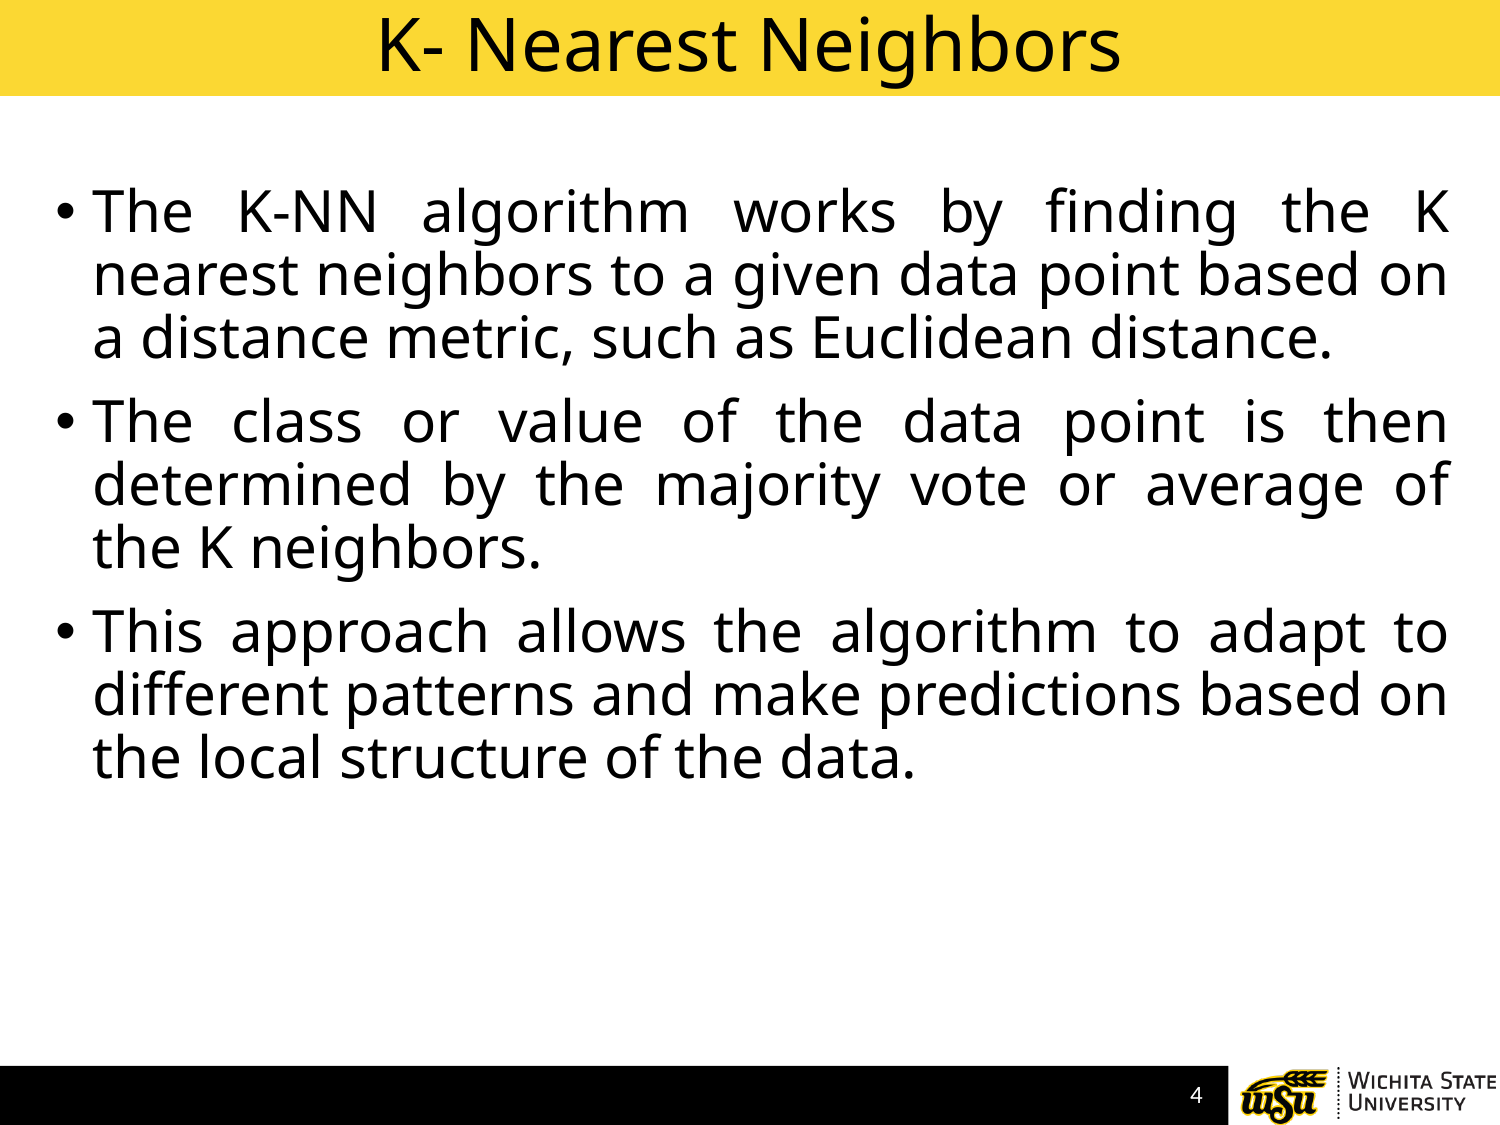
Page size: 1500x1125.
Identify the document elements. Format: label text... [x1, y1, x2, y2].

slide_number 4 [880, 1063, 1218, 1124]
picture [1240, 1067, 1496, 1125]
list The K-NN algorithm works by finding the K nearest neighbors to a given data point based on a distance metric, such as Euclidean distance. The class or value of the data point is then determined by the majority vote or average of the K neighbors. This approach allows the algorithm to adapt to different patterns and make predictions based on the local structure of the data. [40, 174, 1465, 1034]
title K- Nearest Neighbors [103, 0, 1397, 96]
